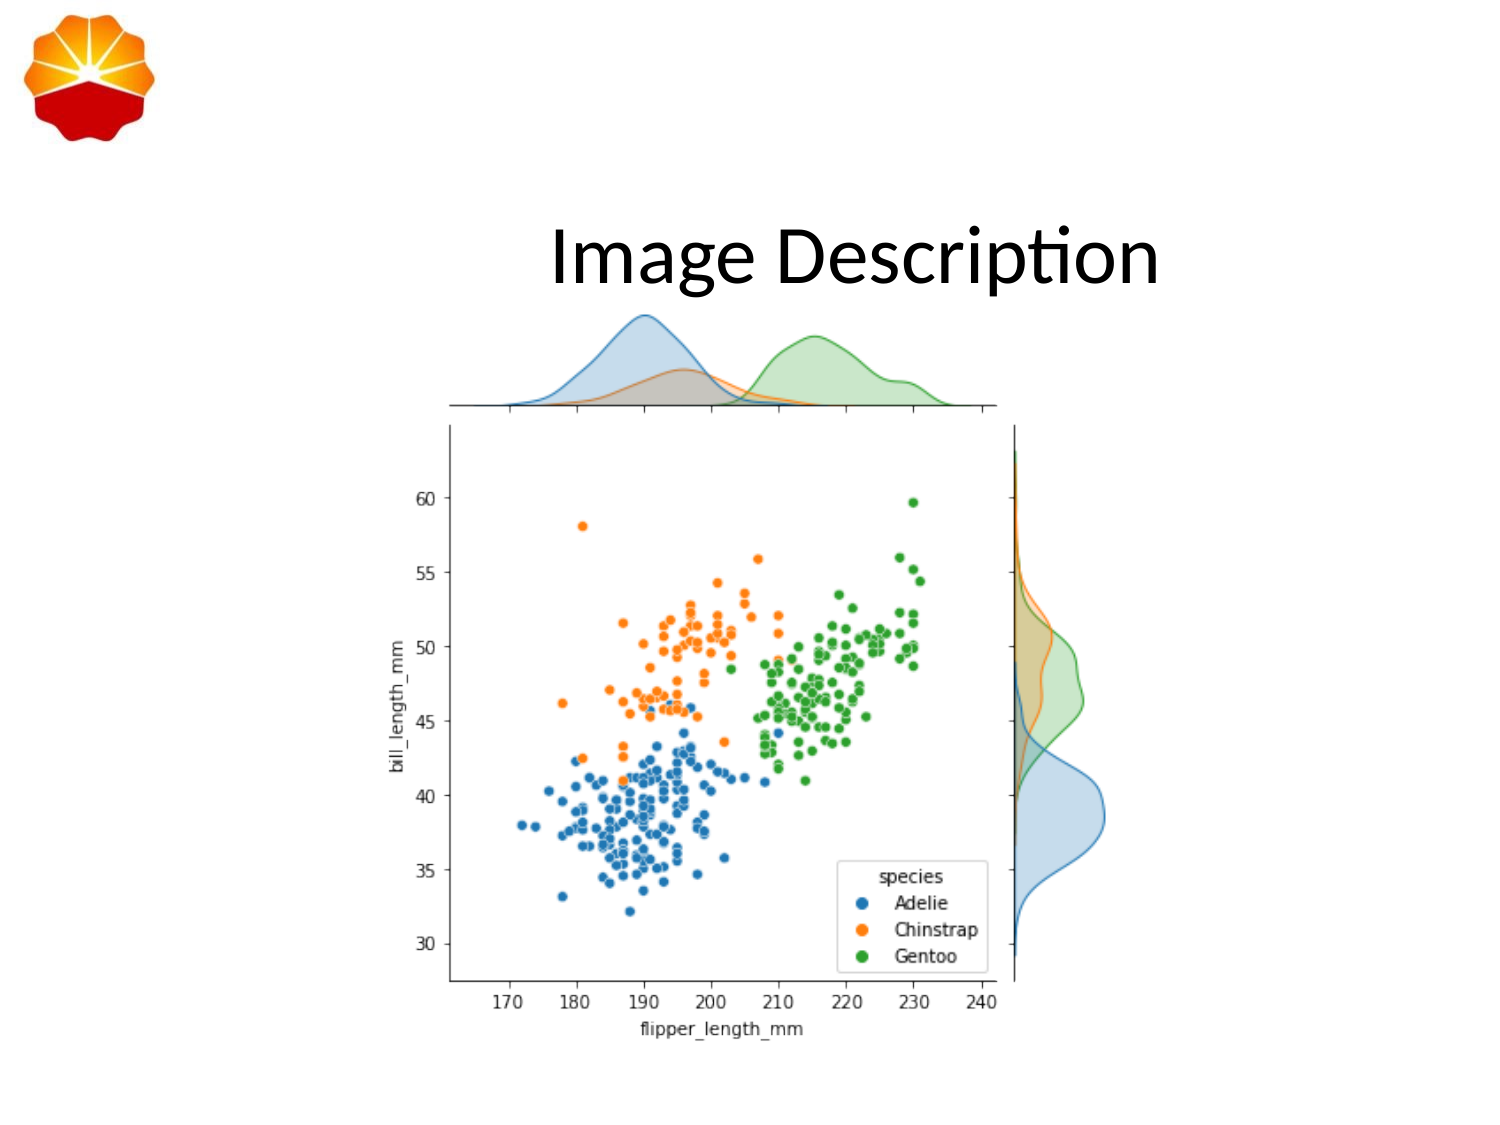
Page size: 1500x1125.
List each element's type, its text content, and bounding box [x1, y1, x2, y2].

picture [374, 299, 1120, 1051]
text_box Image Description [535, 147, 1178, 308]
picture [0, 0, 183, 155]
